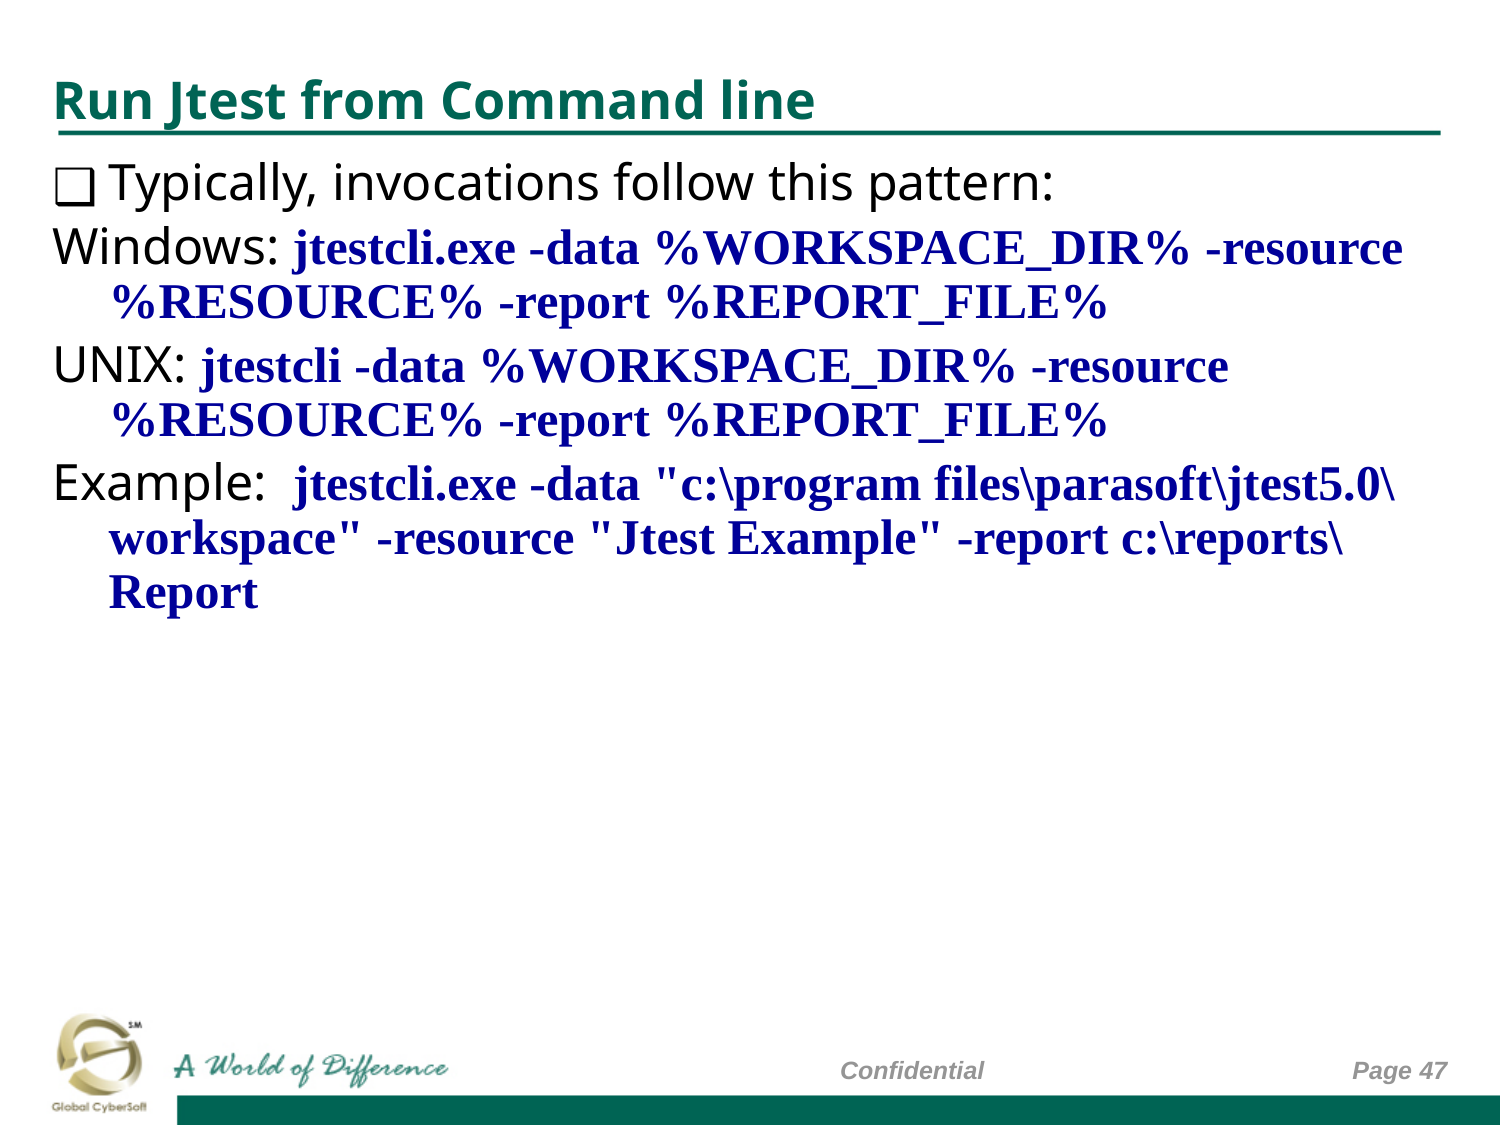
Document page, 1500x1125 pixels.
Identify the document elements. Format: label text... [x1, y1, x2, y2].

picture [0, 0, 1500, 1125]
text_box Page ‹#› [1150, 1046, 1463, 1125]
text_box Confidential [675, 1046, 1150, 1125]
list Typically, invocations follow this pattern: Windows: jtestcli.exe -data %WORKSPACE_DIR% -resource %RESOURCE% -report %REPORT_FILE% UNIX: jtestcli -data %WORKSPACE_DIR% -resource %RESOURCE% -report %REPORT_FILE% Example: jtestcli.exe -data "c:\program files\parasoft\jtest5.0\workspace" -resource "Jtest Example" -report c:\reports\Report [37, 149, 1463, 1025]
title Run Jtest from Command line [37, 37, 1463, 138]
